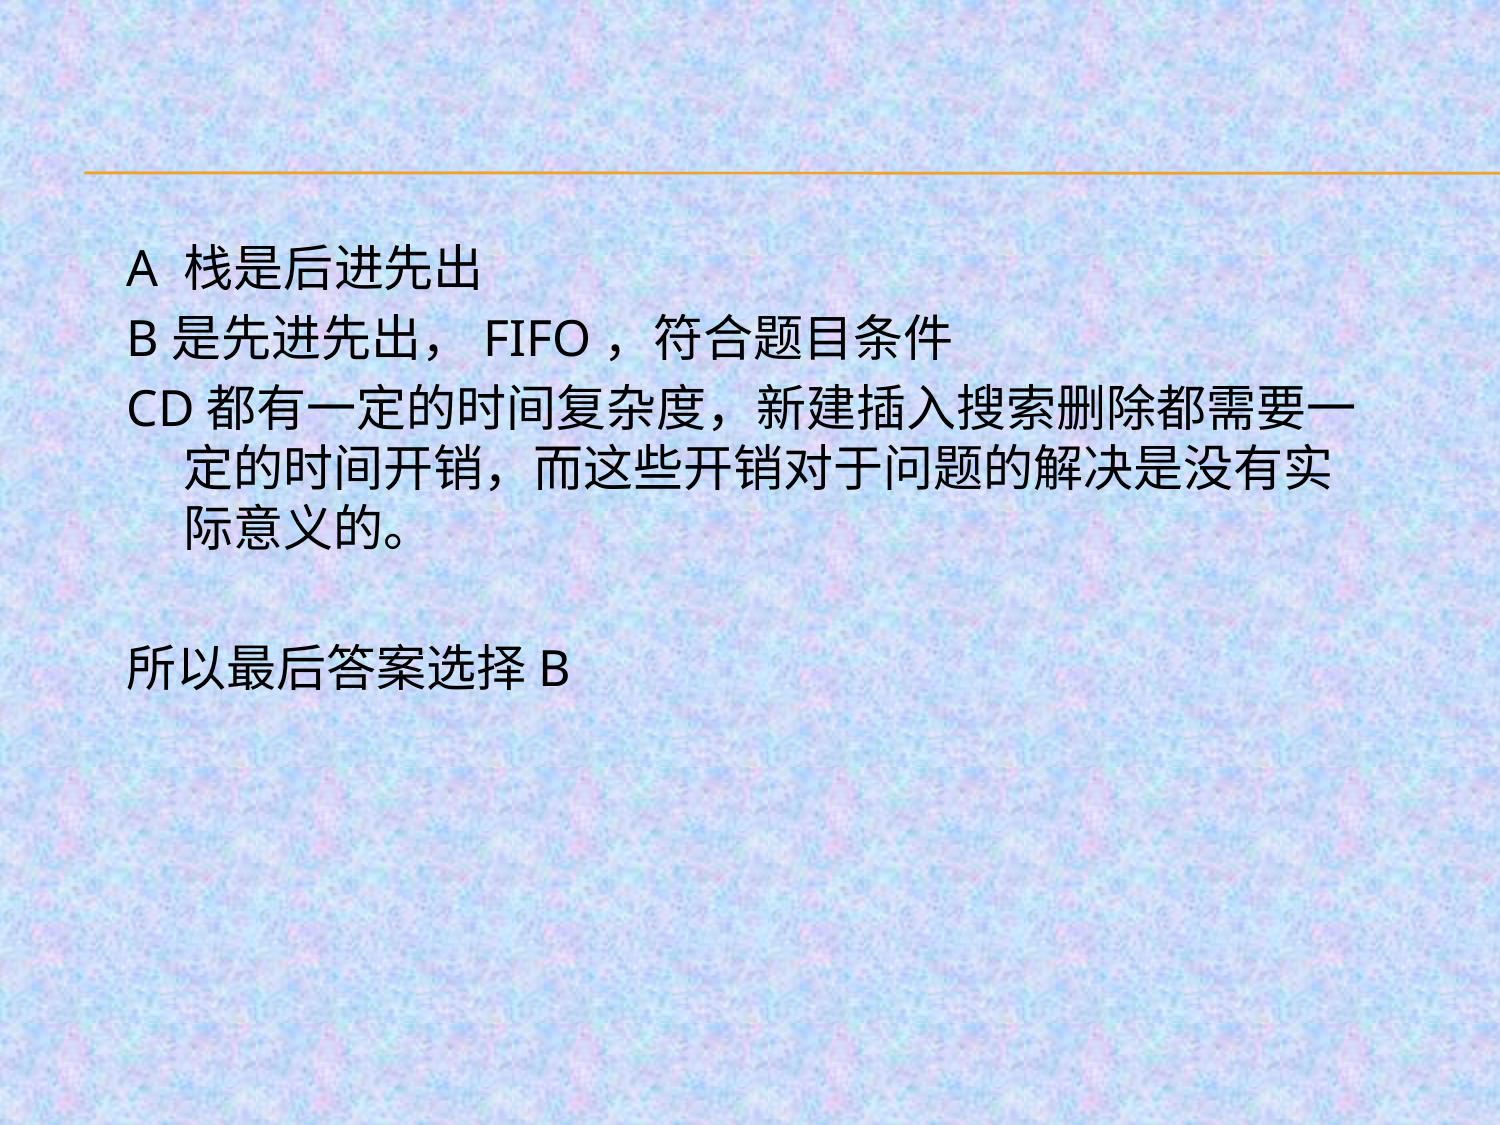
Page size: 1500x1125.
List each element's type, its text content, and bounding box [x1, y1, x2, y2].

text_box A 栈是后进先出 B是先进先出，FIFO，符合题目条件 CD都有一定的时间复杂度，新建插入搜索删除都需要一定的时间开销，而这些开销对于问题的解决是没有实际意义的。 所以最后答案选择B [112, 228, 1376, 979]
picture [0, 0, 1500, 1125]
